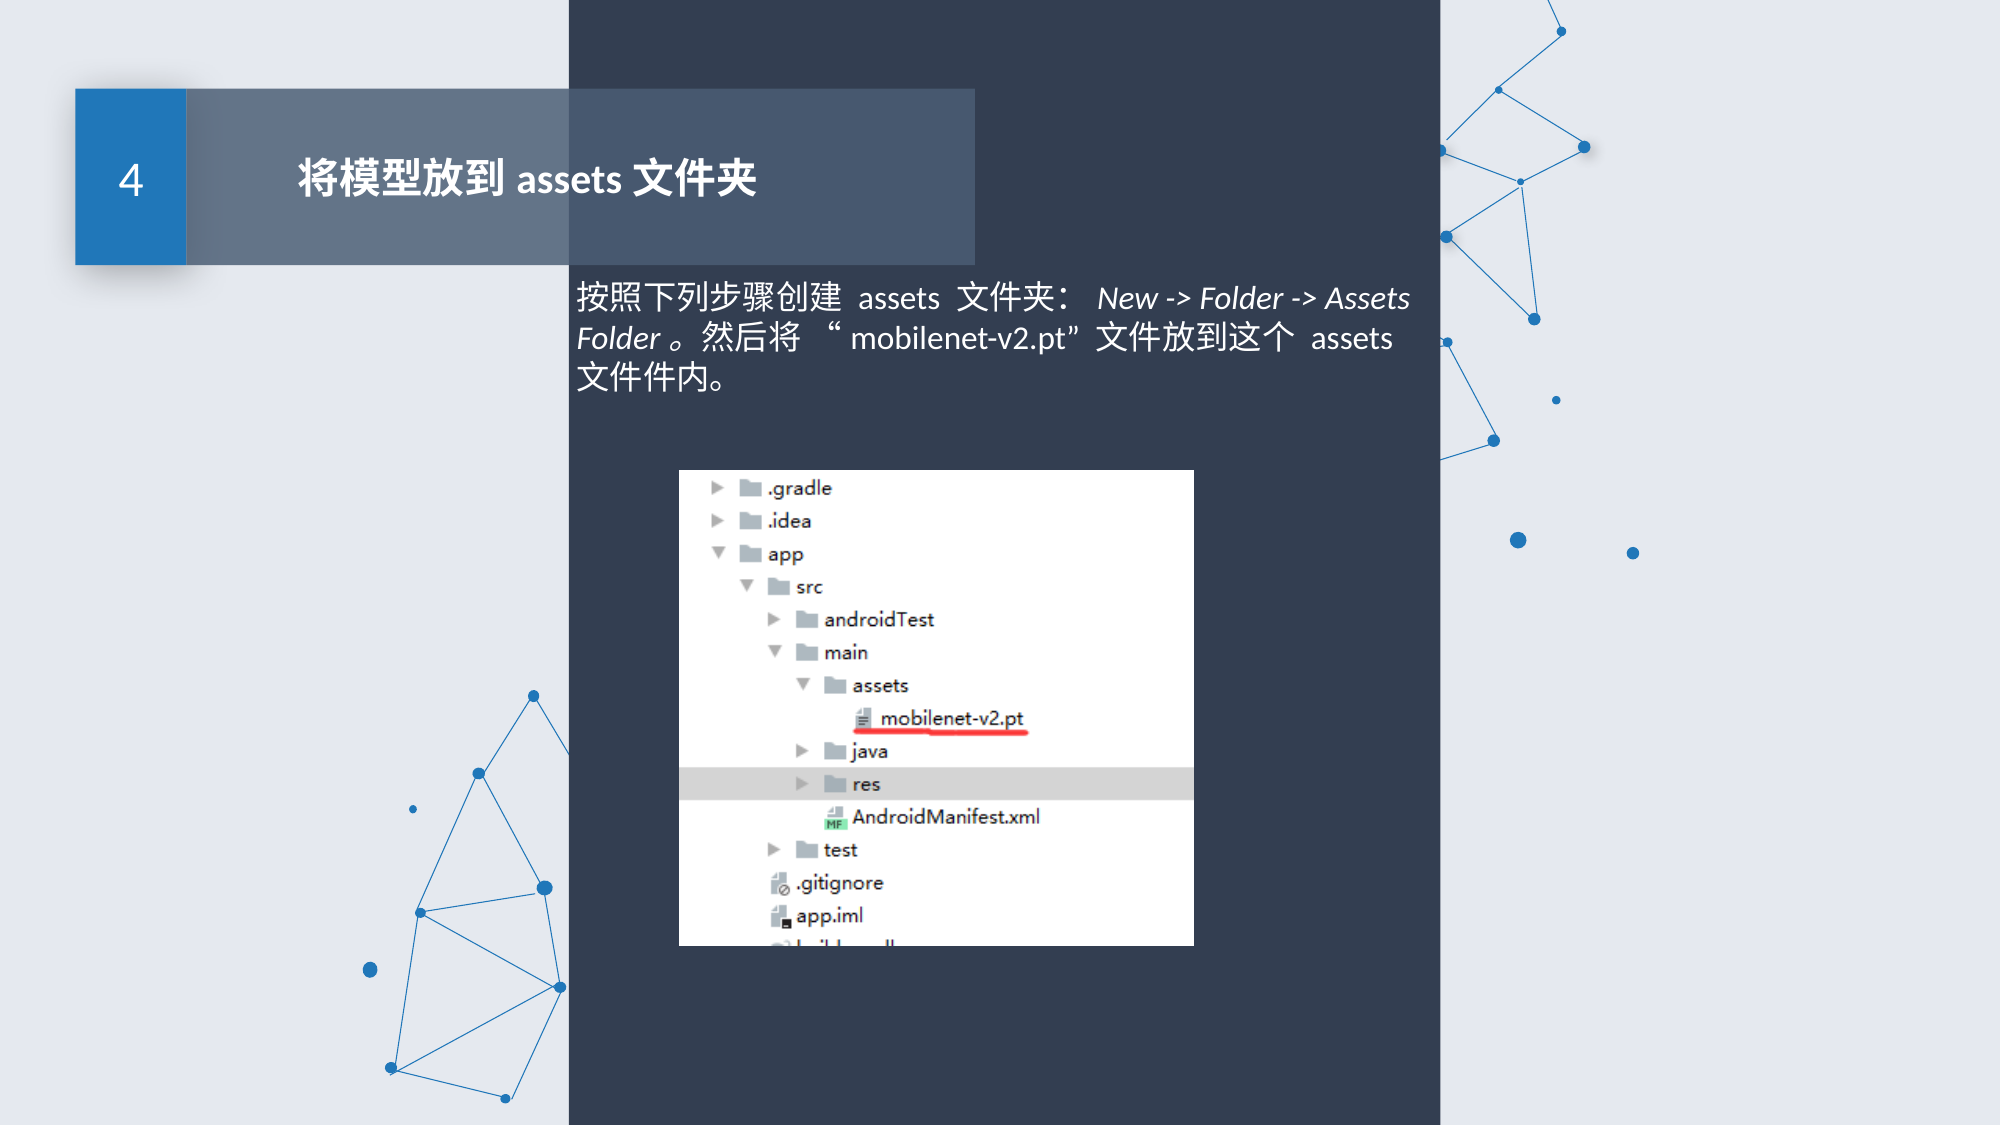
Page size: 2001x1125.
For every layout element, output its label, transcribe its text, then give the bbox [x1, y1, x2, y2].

picture [679, 470, 1194, 946]
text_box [75, 88, 975, 266]
text_box 按照下列步骤创建 assets 文件夹：New -> Folder -> Assets Folder。然后将 “mobilenet-v2.pt” 文件放到这个 assets 文件件内。 [561, 268, 1442, 404]
